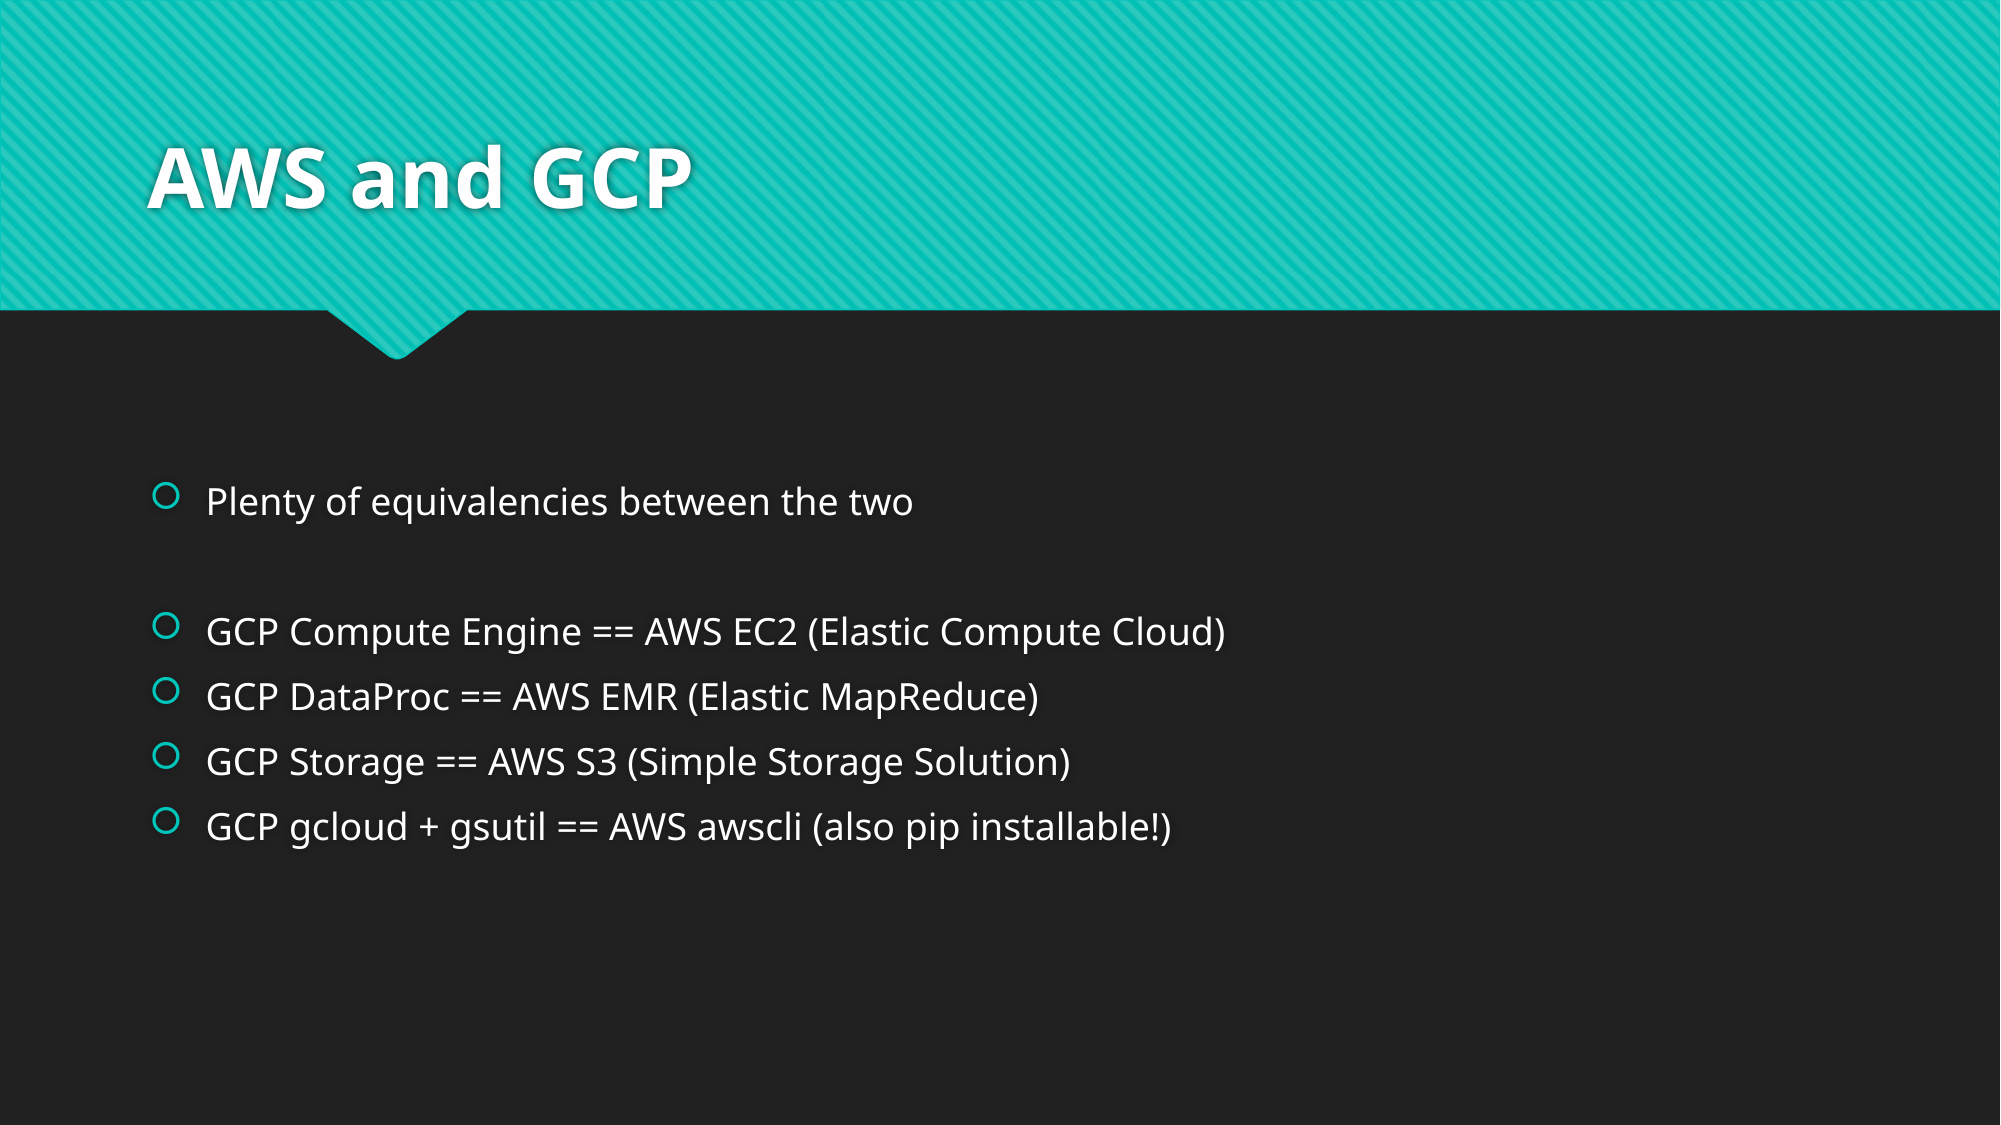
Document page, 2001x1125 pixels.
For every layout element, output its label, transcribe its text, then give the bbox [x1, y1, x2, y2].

list Plenty of equivalencies between the two GCP Compute Engine == AWS EC2 (Elastic Compute Cloud) GCP DataProc == AWS EMR (Elastic MapReduce) GCP Storage == AWS S3 (Simple Storage Solution) GCP gcloud + gsutil == AWS awscli (also pip installable!) [134, 364, 1866, 962]
title AWS and GCP [132, 73, 1868, 233]
